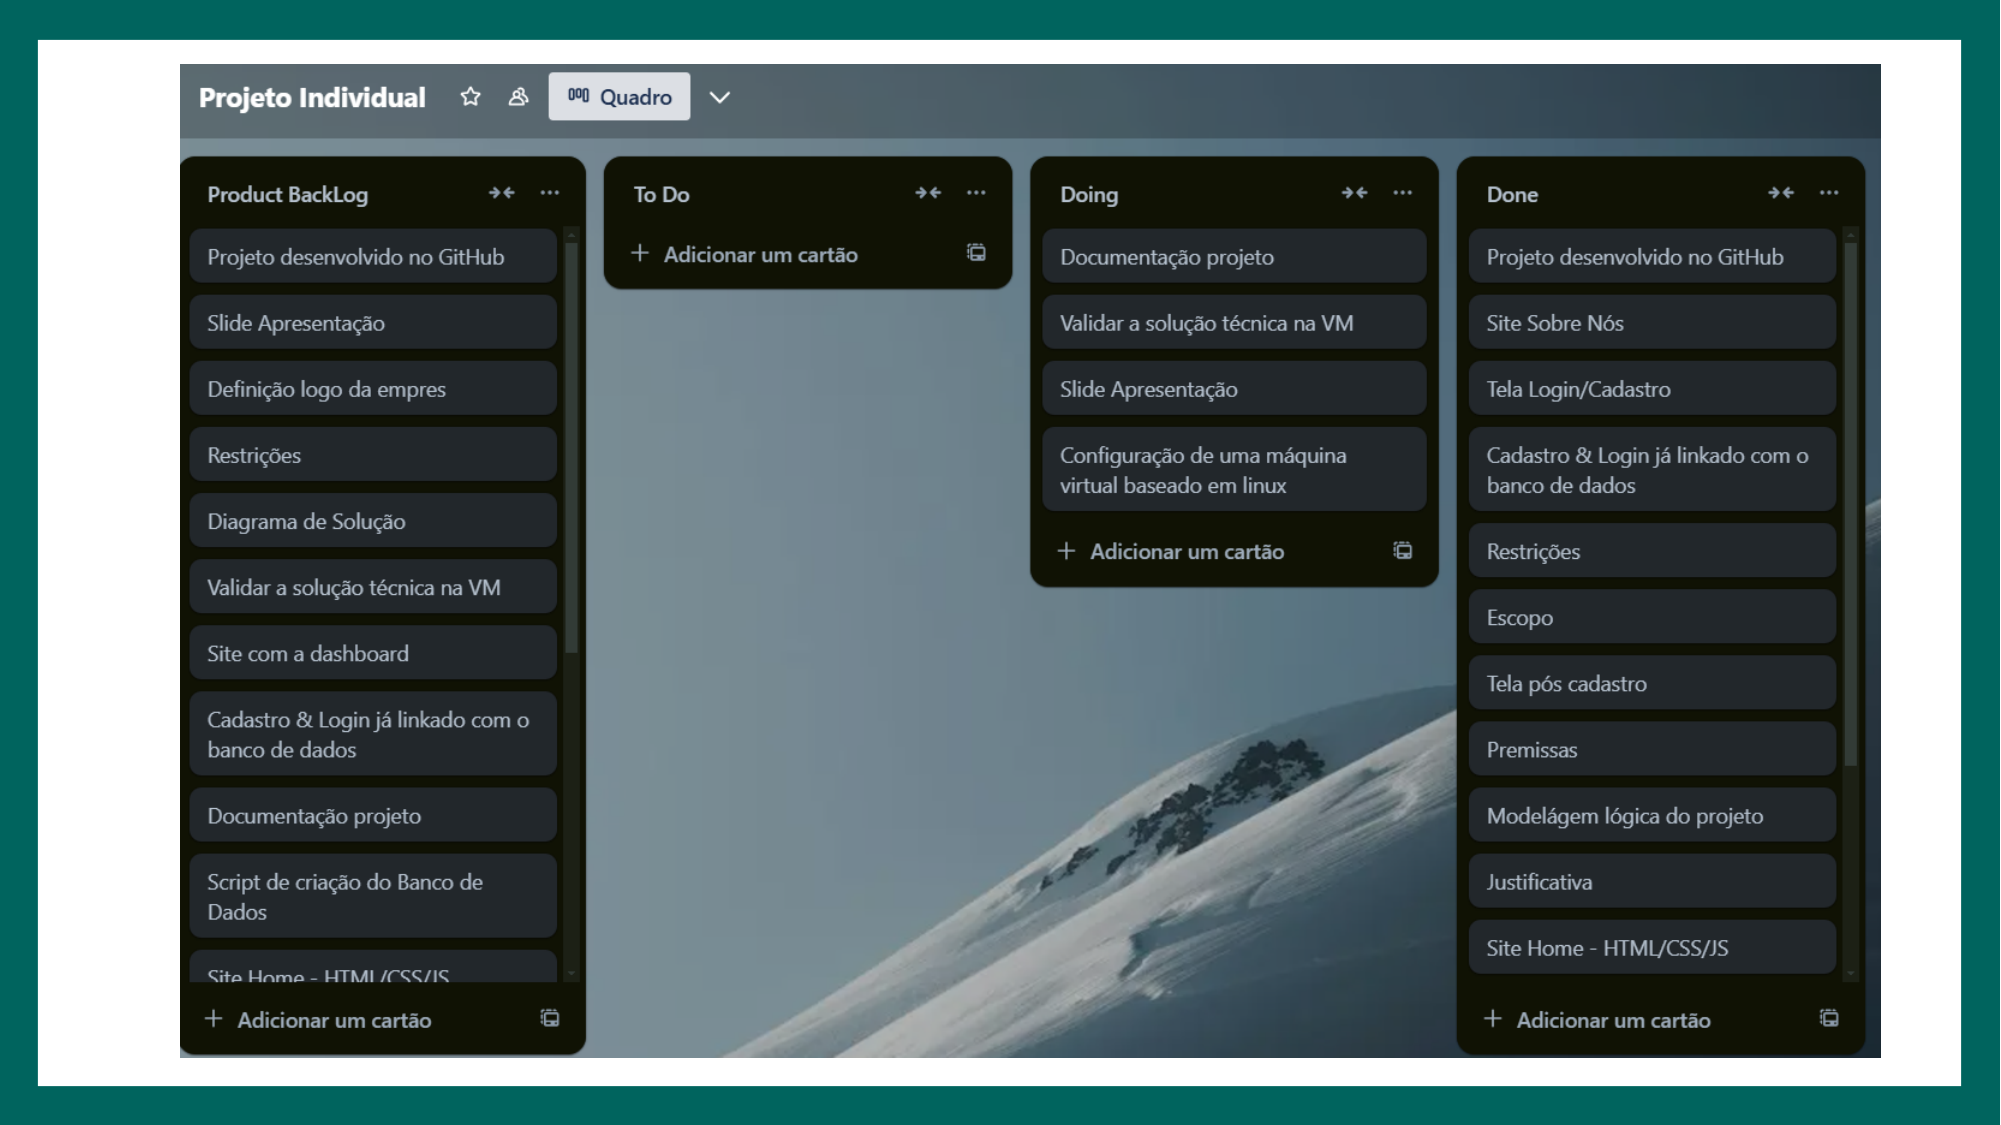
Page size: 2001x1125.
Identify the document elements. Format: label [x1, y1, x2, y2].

list [180, 64, 1881, 1058]
